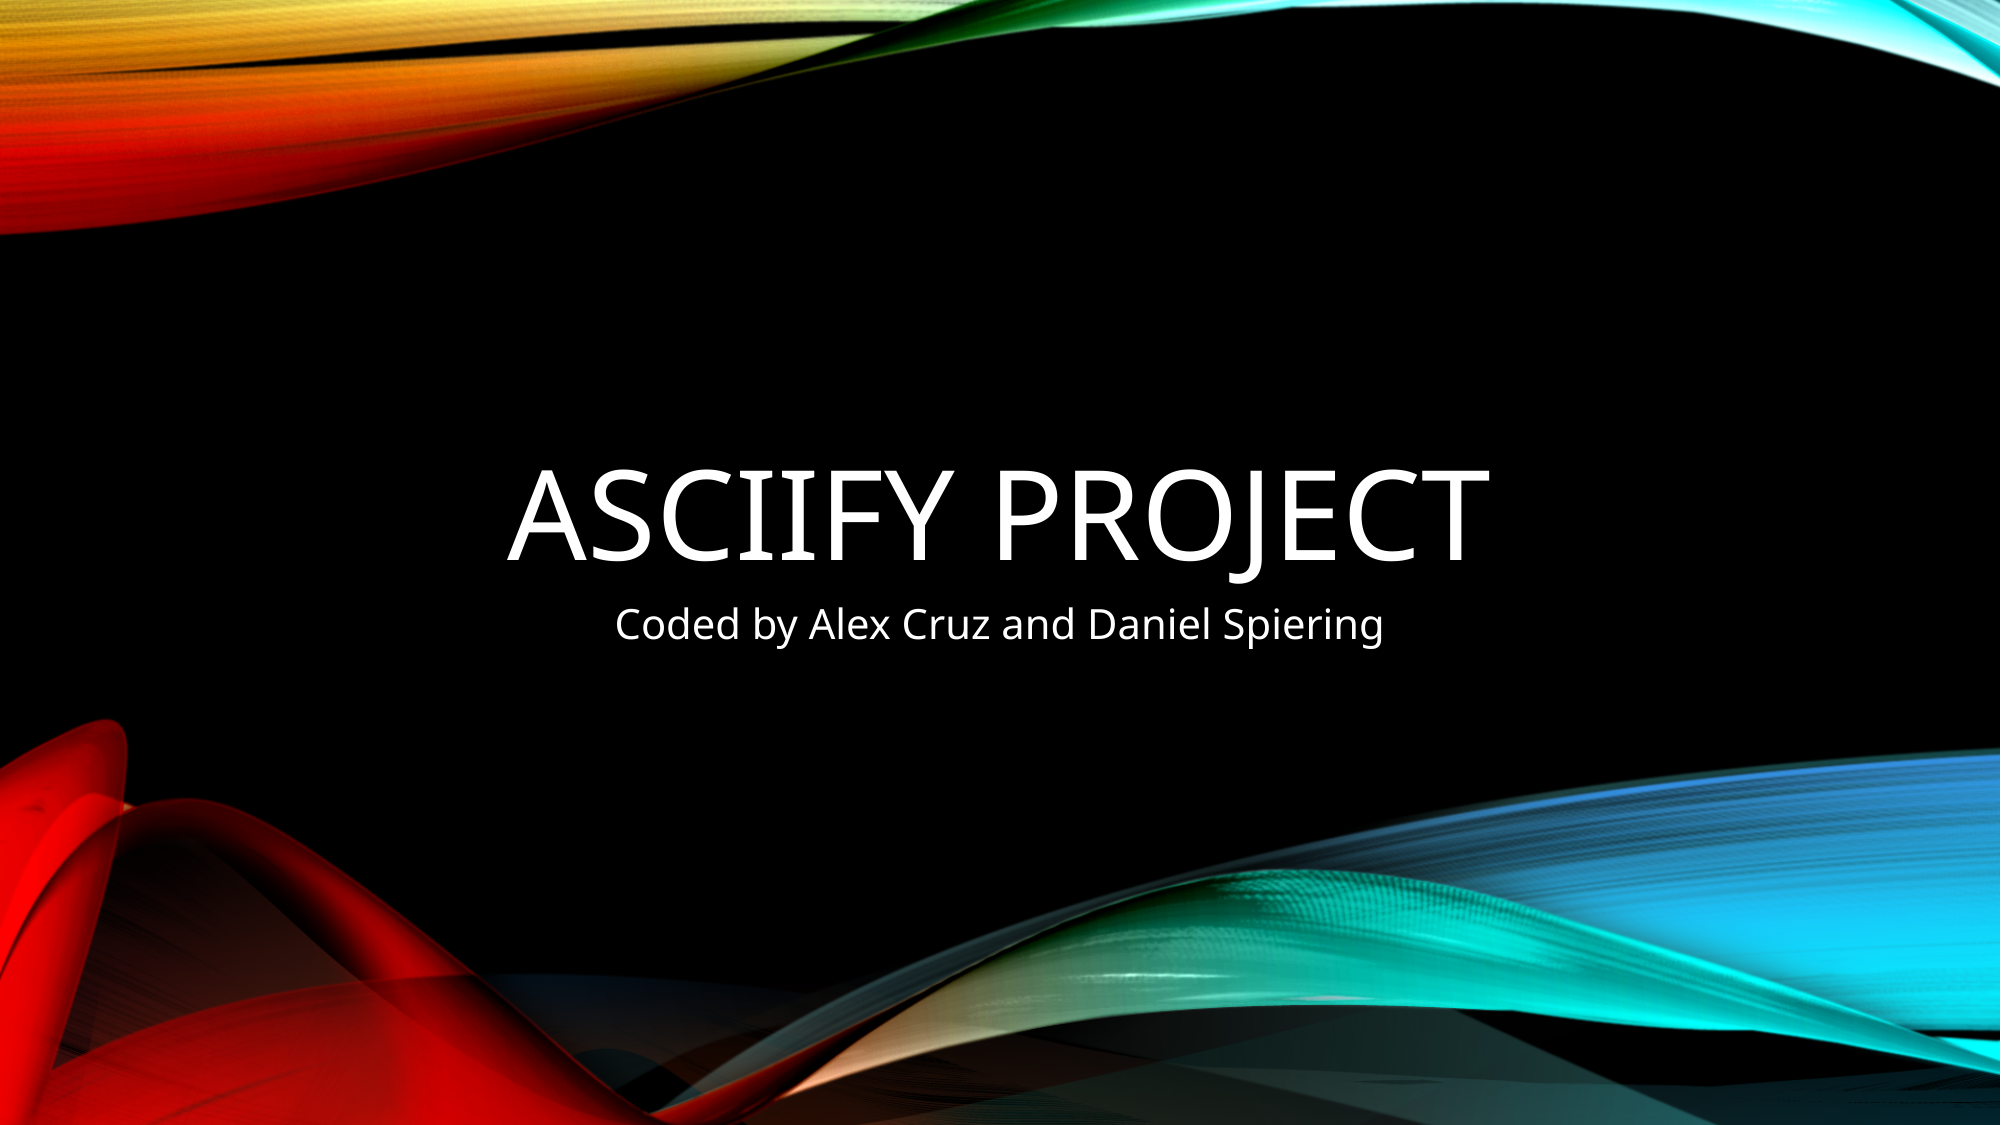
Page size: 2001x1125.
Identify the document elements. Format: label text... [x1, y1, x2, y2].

title Asciify Project [225, 295, 1775, 595]
subtitle Coded by Alex Cruz and Daniel Spiering [225, 595, 1775, 709]
picture [0, 717, 2000, 1125]
picture [0, 0, 2000, 237]
